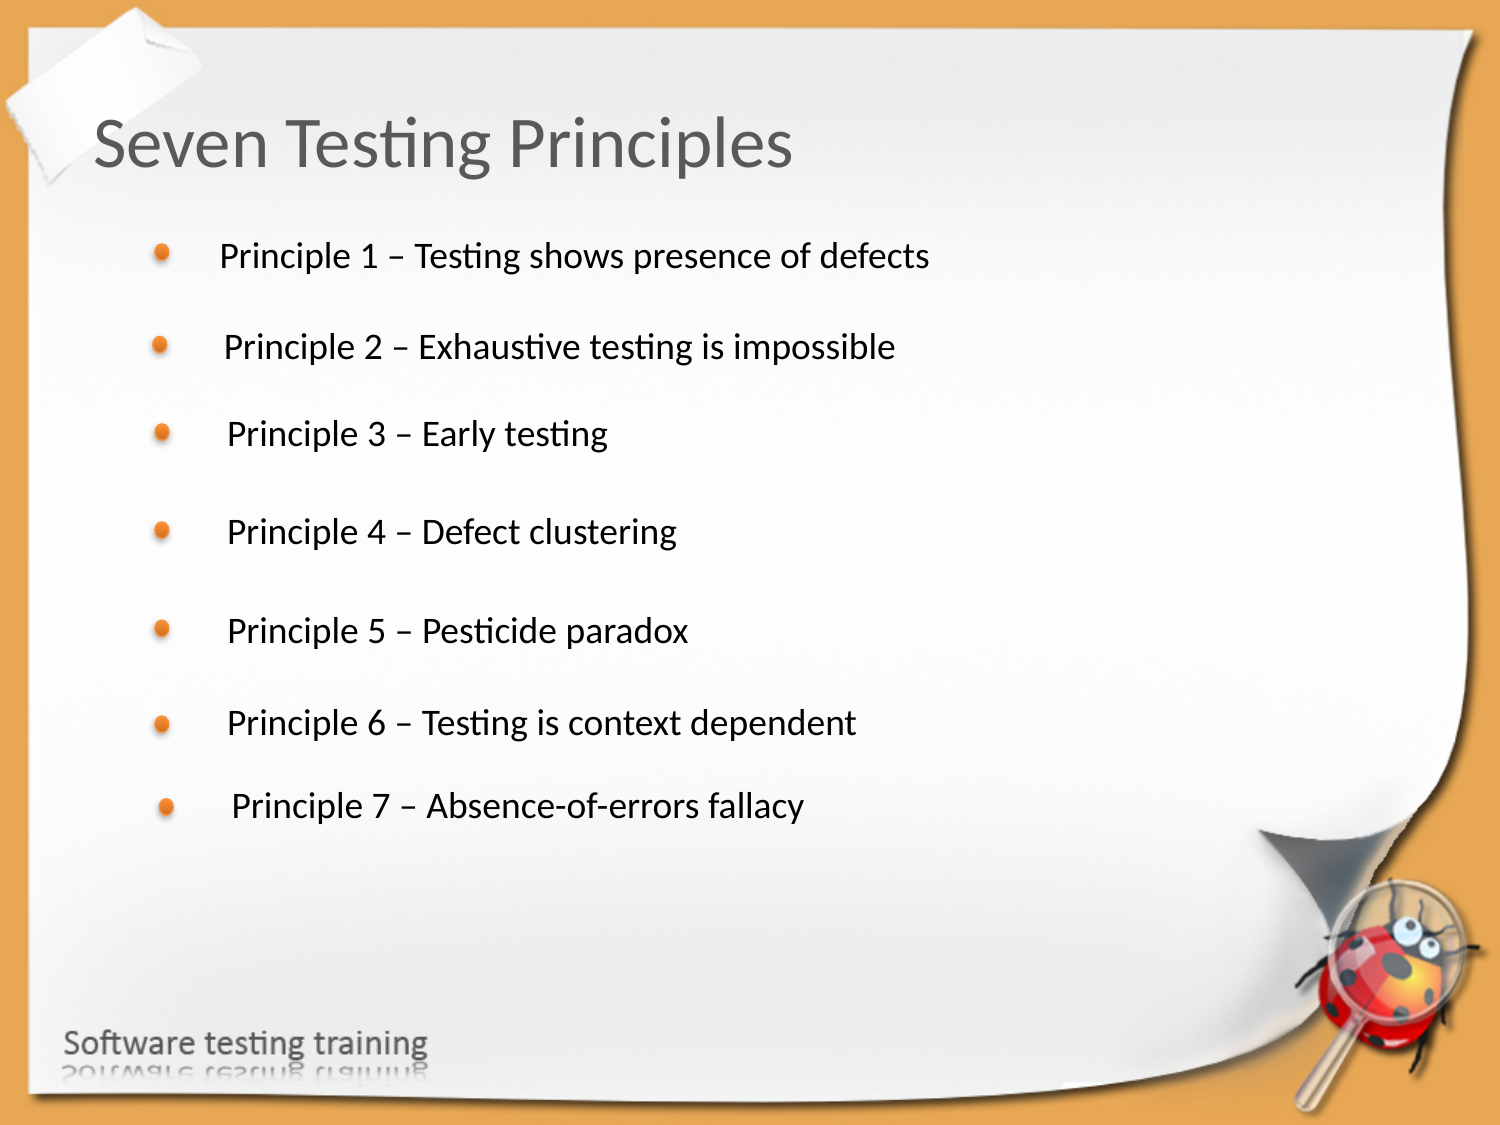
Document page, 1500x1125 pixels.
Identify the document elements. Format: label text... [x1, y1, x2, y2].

picture [0, 0, 1500, 1125]
text_box Seven Testing Principles [78, 87, 810, 190]
text_box Principle 1 – Testing shows presence of defects [204, 223, 955, 284]
text_box Principle 3 – Early testing [212, 401, 963, 462]
text_box [152, 335, 168, 354]
text_box [154, 619, 170, 638]
text_box Principle 2 – Exhaustive testing is impossible [208, 314, 921, 375]
text_box [154, 715, 170, 734]
text_box Principle 4 – Defect clustering [212, 499, 1275, 560]
text_box [154, 521, 170, 540]
text_box Principle 7 – Absence-of-errors fallacy [216, 773, 1280, 834]
text_box Principle 6 – Testing is context dependent [212, 690, 1275, 751]
text_box [154, 243, 170, 262]
text_box [158, 798, 175, 816]
text_box [154, 423, 170, 441]
text_box Principle 5 – Pesticide paradox [212, 598, 1270, 658]
